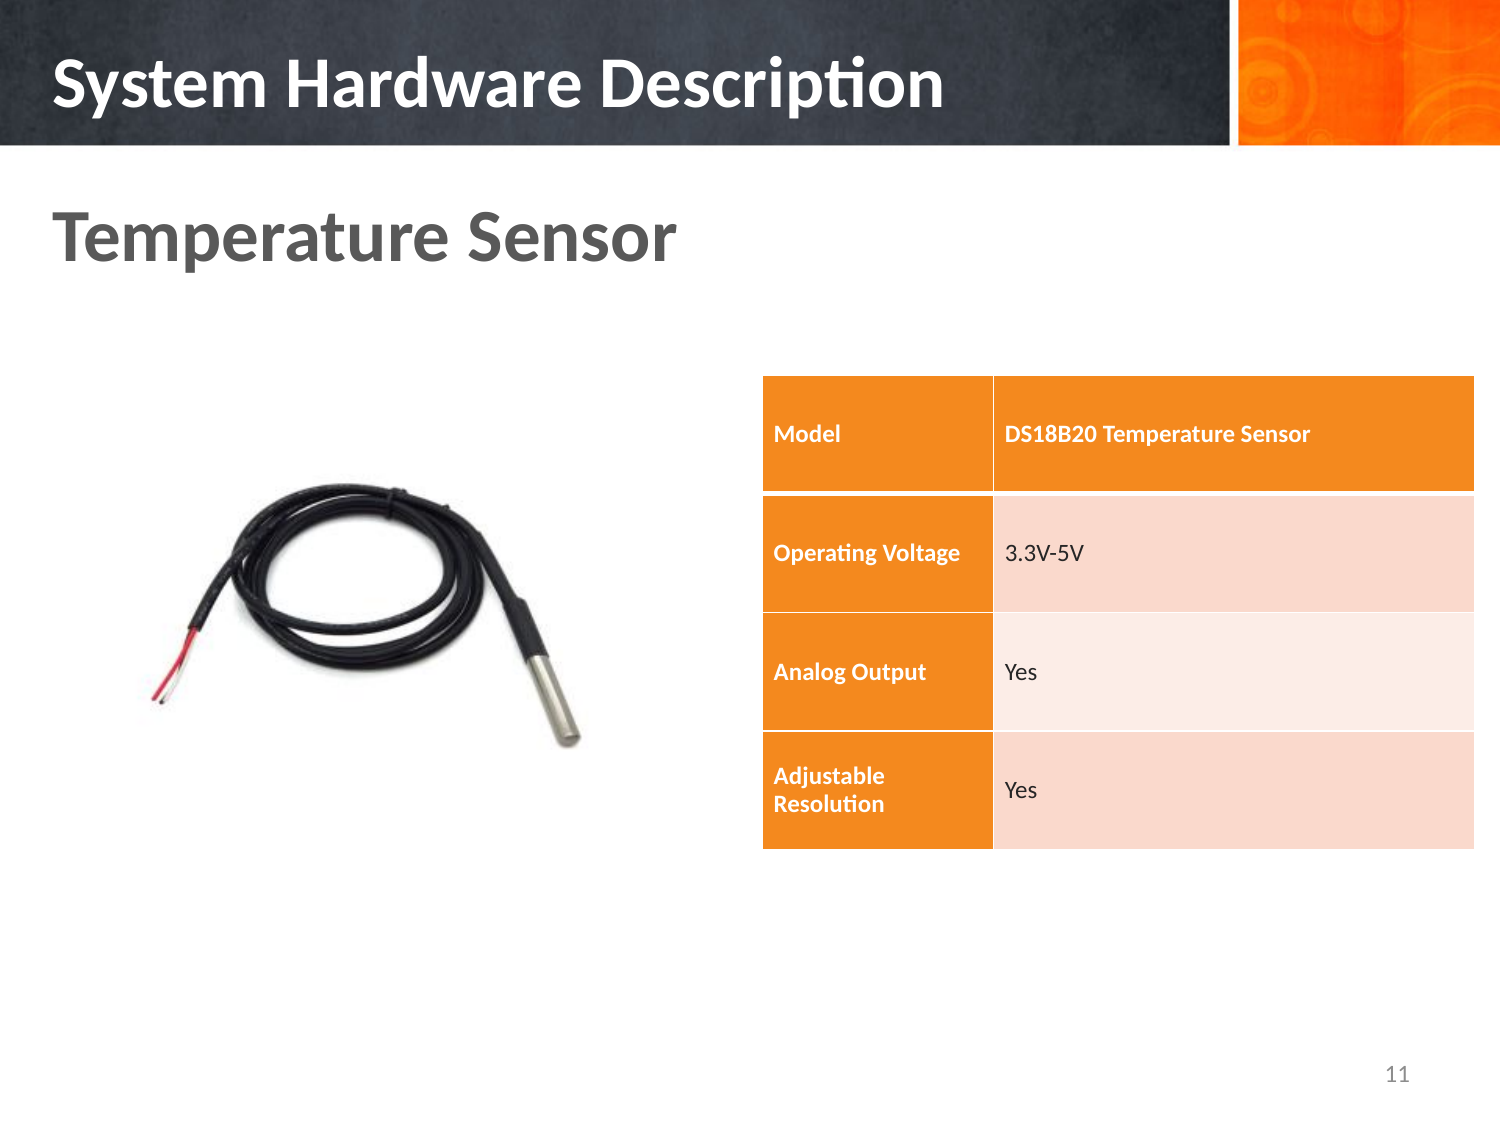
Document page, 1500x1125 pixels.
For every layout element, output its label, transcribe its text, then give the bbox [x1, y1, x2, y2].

table_cell 3.3V-5V [994, 496, 1474, 612]
table_cell Yes [994, 732, 1474, 849]
table_header Model [763, 376, 993, 491]
text_box Temperature Sensor [37, 149, 1450, 313]
table_cell Adjustable Resolution [763, 732, 993, 849]
table_cell Analog Output [763, 613, 993, 730]
slide_number 11 [1074, 1042, 1425, 1103]
title System Hardware Description [37, 12, 1163, 133]
table_header DS18B20 Temperature Sensor [994, 376, 1474, 491]
picture [0, 0, 1500, 1125]
table_cell Yes [994, 613, 1474, 730]
table_cell Operating Voltage [763, 496, 993, 612]
